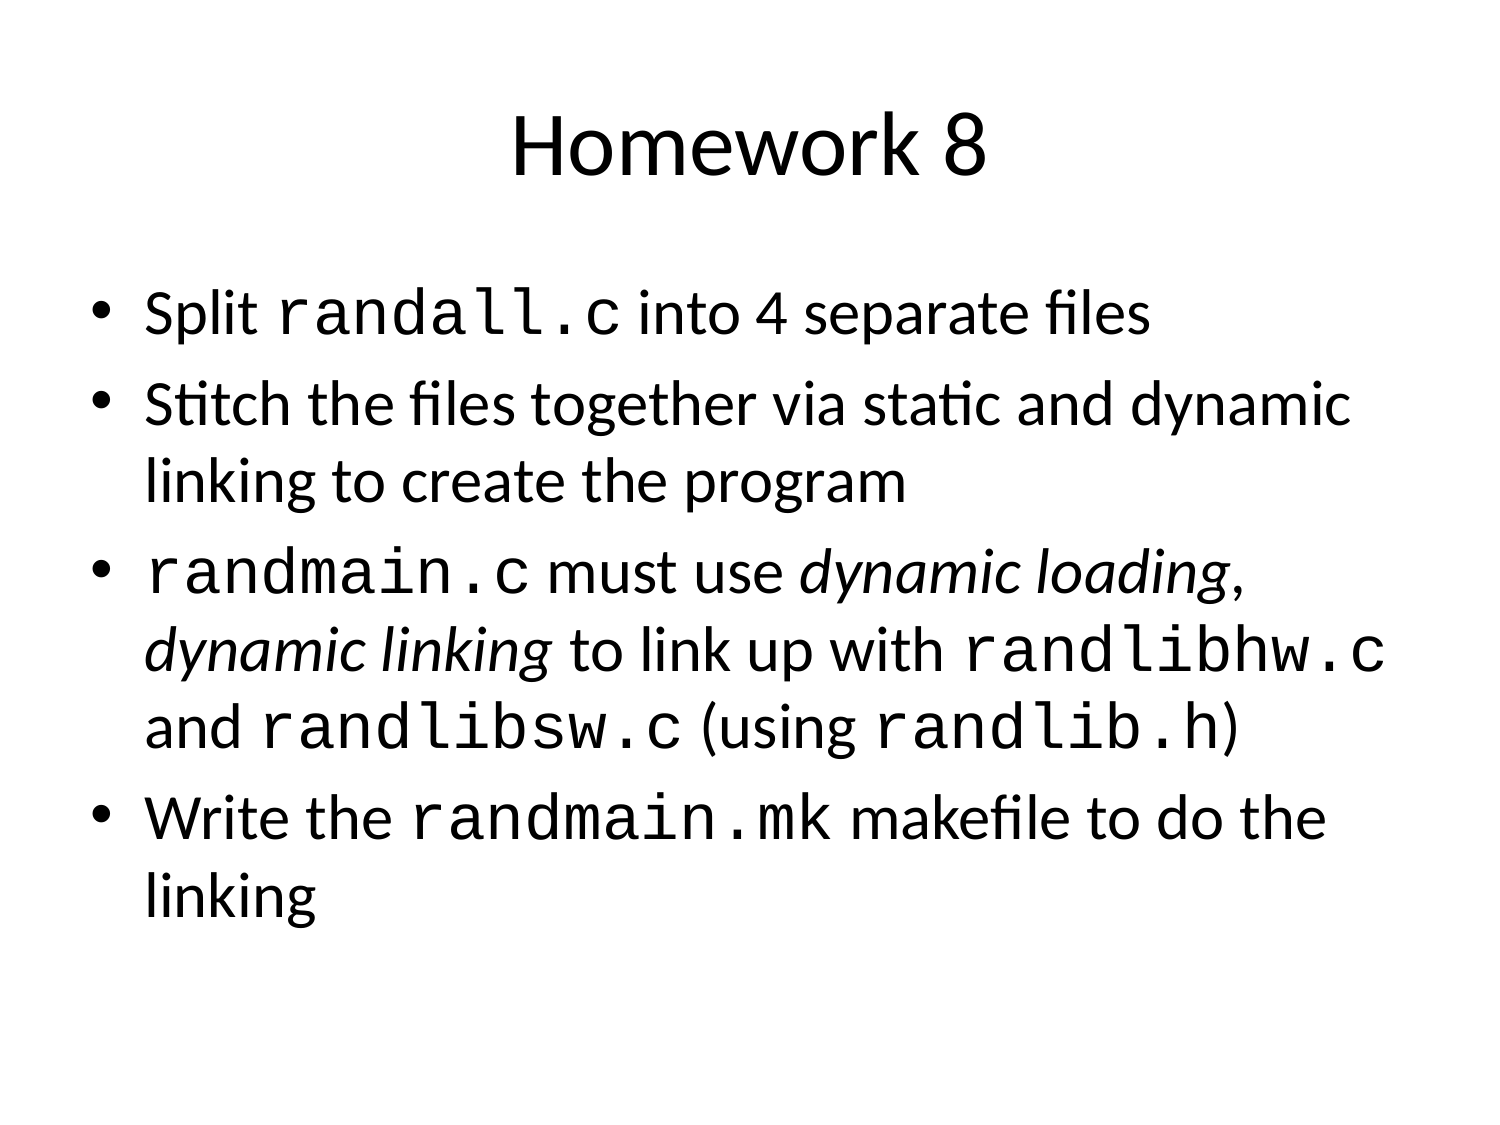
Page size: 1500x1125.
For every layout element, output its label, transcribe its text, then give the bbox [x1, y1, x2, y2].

title Homework 8 [75, 45, 1425, 233]
list Split randall.c into 4 separate files Stitch the files together via static and dynamic linking to create the program randmain.c must use dynamic loading, dynamic linking to link up with randlibhw.c and randlibsw.c (using randlib.h) Write the randmain.mk makefile to do the linking [75, 262, 1425, 1005]
